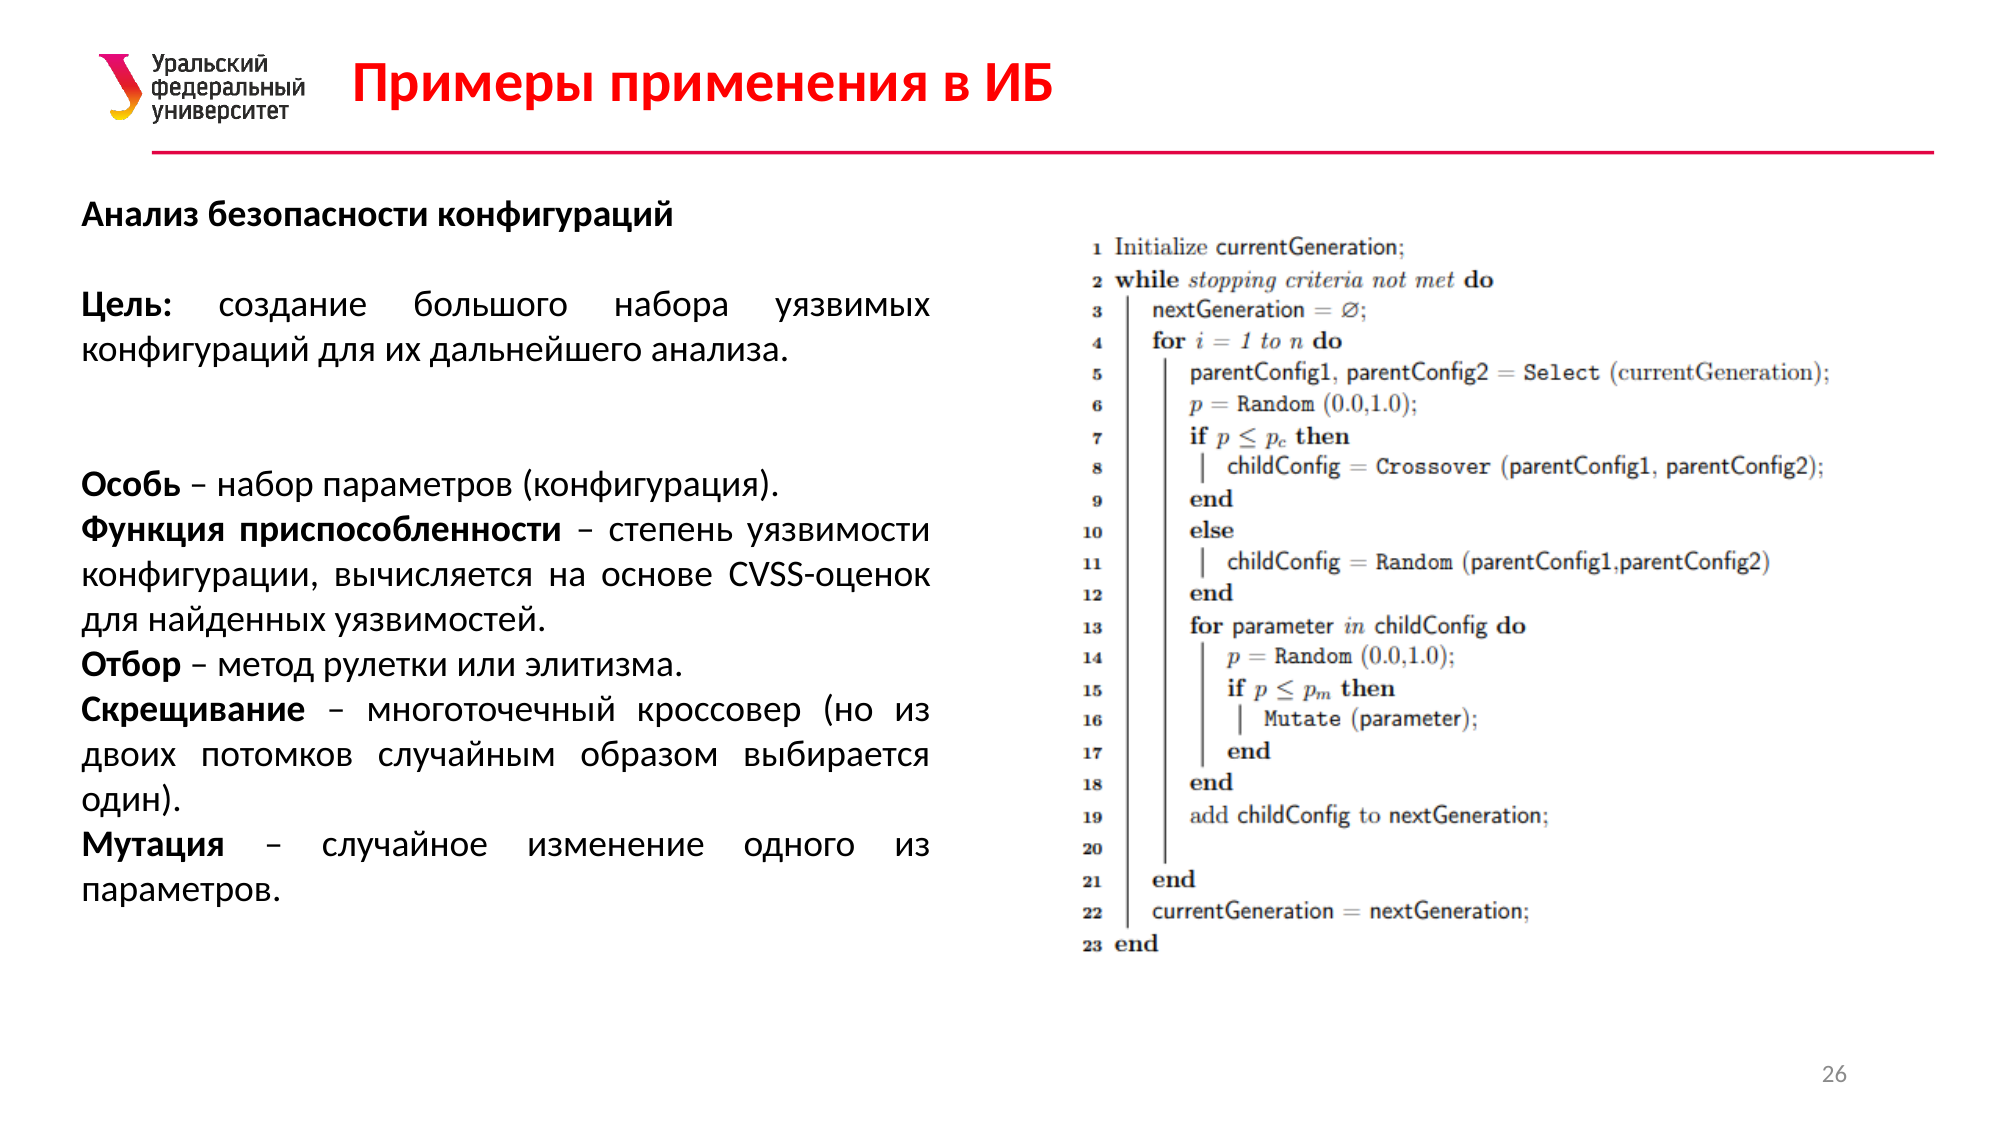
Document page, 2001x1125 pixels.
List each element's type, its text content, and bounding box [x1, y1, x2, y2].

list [98, 52, 320, 124]
slide_number 26 [1412, 1042, 1863, 1103]
text_box Примеры применения в ИБ [337, 36, 1945, 121]
text_box [151, 150, 1935, 155]
picture [1082, 236, 1843, 961]
text_box Анализ безопасности конфигураций Цель: создание большого набора уязвимых конфигураций для их дальнейшего анализа. Особь – набор параметров (конфигурация). Функция приспособленности – степень уязвимости конфигурации, вычисляется на основе CVSS-оценок для найденных уязвимостей. Отбор – метод рулетки или элитизма. Скрещивание – многоточечный кроссовер (но из двоих потомков случайным образом выбирается один). Мутация – случайное изменение одного из параметров. [66, 181, 946, 962]
